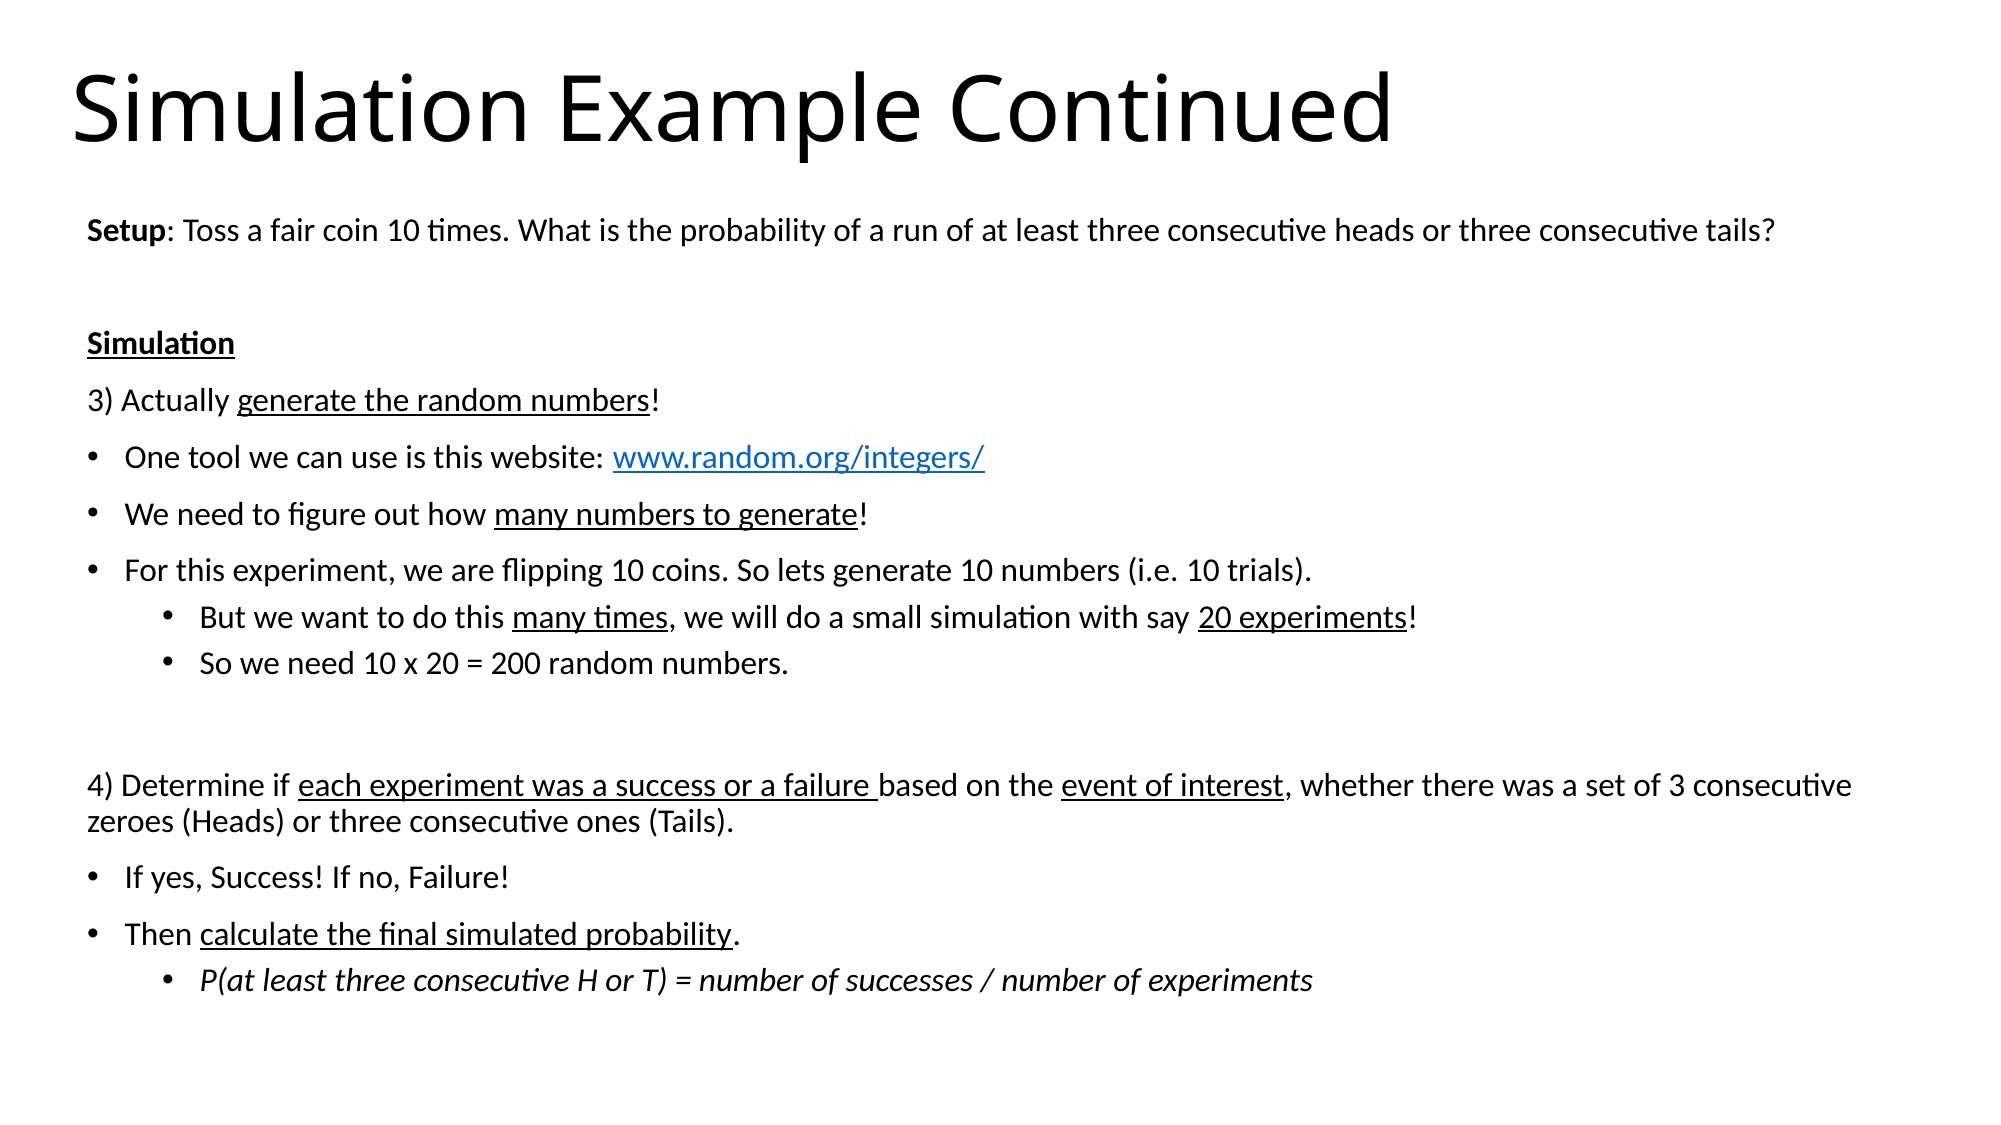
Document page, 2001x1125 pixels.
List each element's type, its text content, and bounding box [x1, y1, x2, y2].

list Setup: Toss a fair coin 10 times. What is the probability of a run of at least three consecutive heads or three consecutive tails? Simulation 3) Actually generate the random numbers! One tool we can use is this website: www.random.org/integers/ We need to figure out how many numbers to generate! For this experiment, we are flipping 10 coins. So lets generate 10 numbers (i.e. 10 trials). But we want to do this many times, we will do a small simulation with say 20 experiments! So we need 10 x 20 = 200 random numbers. 4) Determine if each experiment was a success or a failure based on the event of interest, whether there was a set of 3 consecutive zeroes (Heads) or three consecutive ones (Tails). If yes, Success! If no, Failure! Then calculate the final simulated probability. P(at least three consecutive H or T) = number of successes / number of experiments [72, 205, 1881, 1125]
title Simulation Example Continued [56, 3, 1782, 221]
